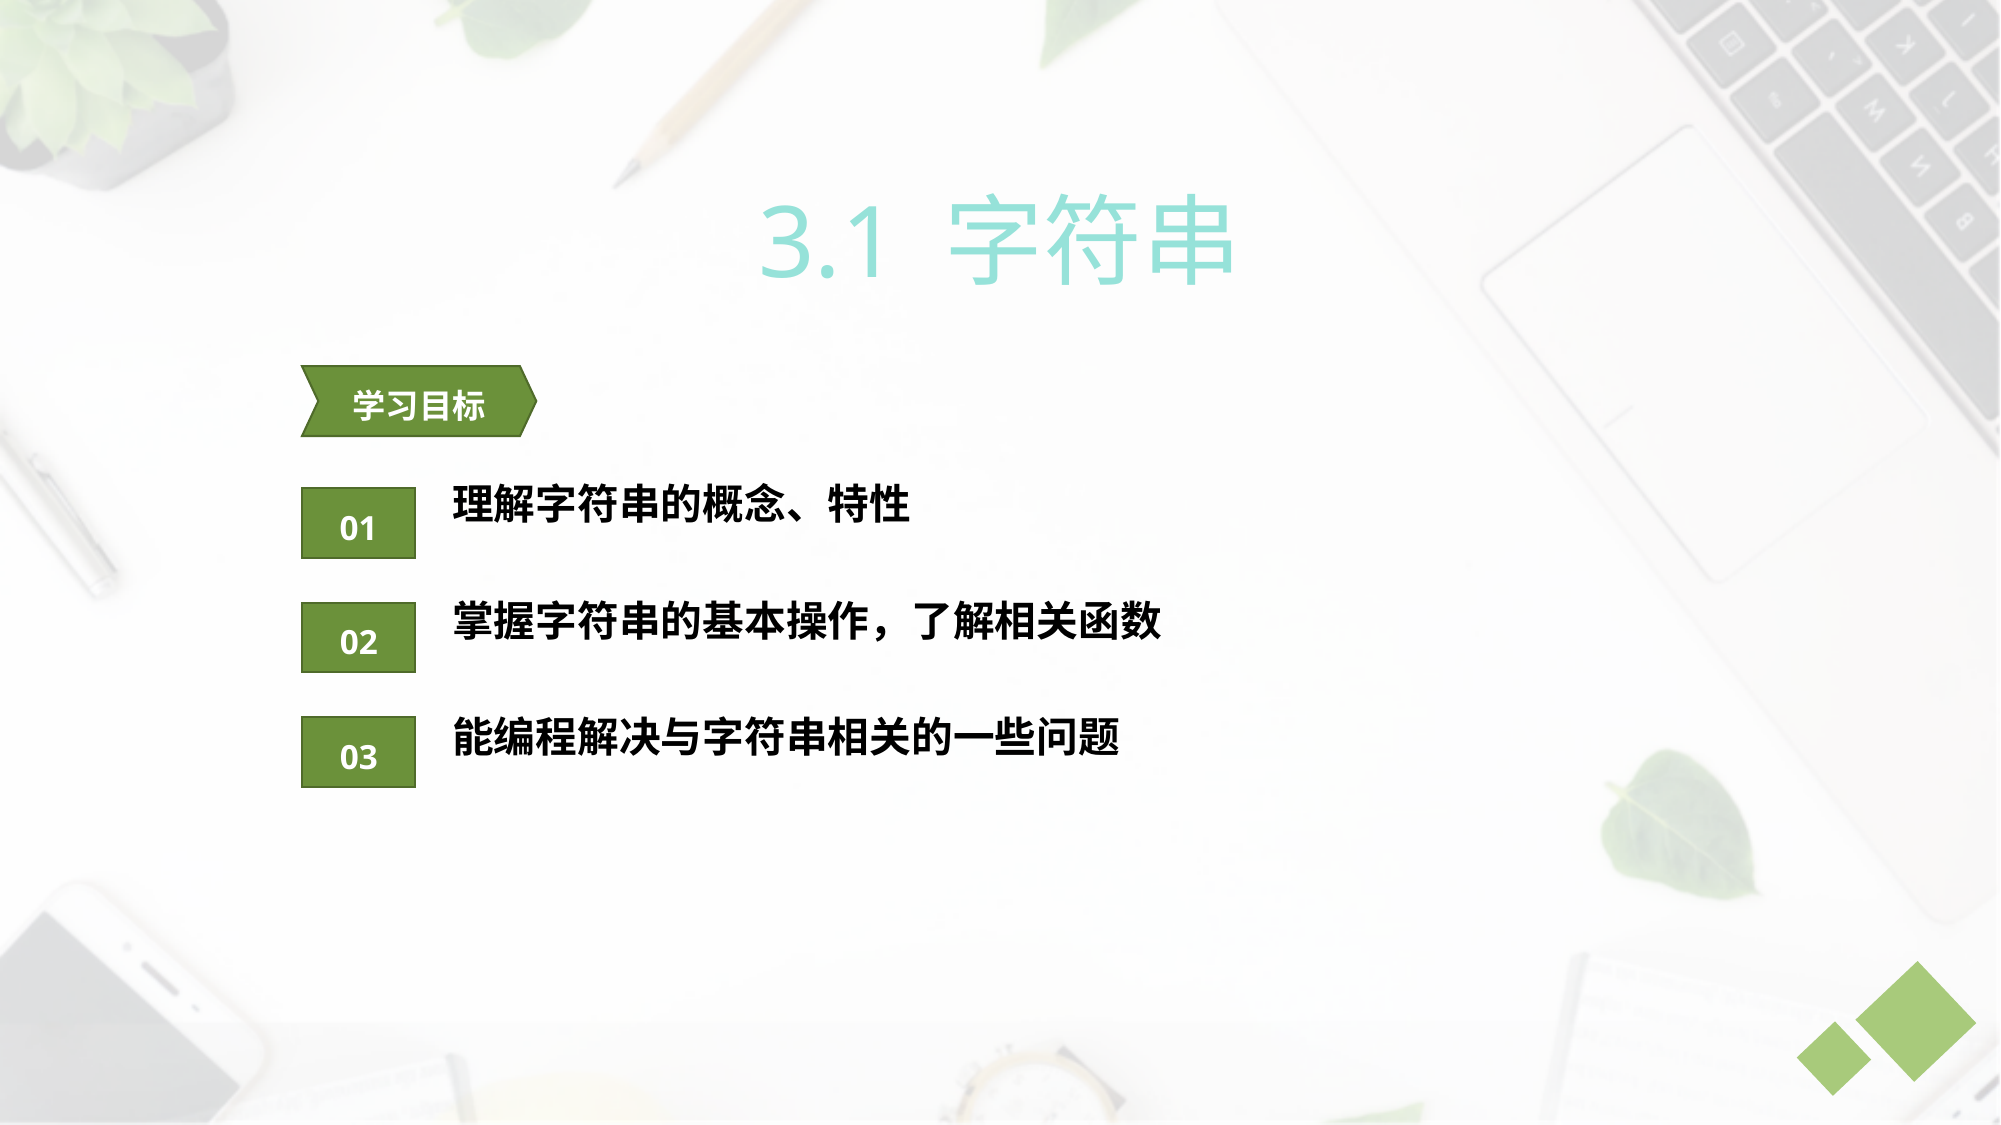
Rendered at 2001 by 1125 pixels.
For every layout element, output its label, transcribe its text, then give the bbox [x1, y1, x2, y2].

text_box 01 [301, 487, 416, 559]
text_box 02 [301, 602, 416, 673]
picture [0, 0, 2001, 1125]
title 3.1 字符串 [249, 184, 1750, 307]
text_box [1807, 978, 1959, 1085]
subtitle 理解字符串的概念、特性 掌握字符串的基本操作，了解相关函数 能编程解决与字符串相关的一些问题 [398, 353, 1846, 863]
text_box 学习目标 [300, 365, 538, 438]
text_box 03 [301, 716, 416, 788]
